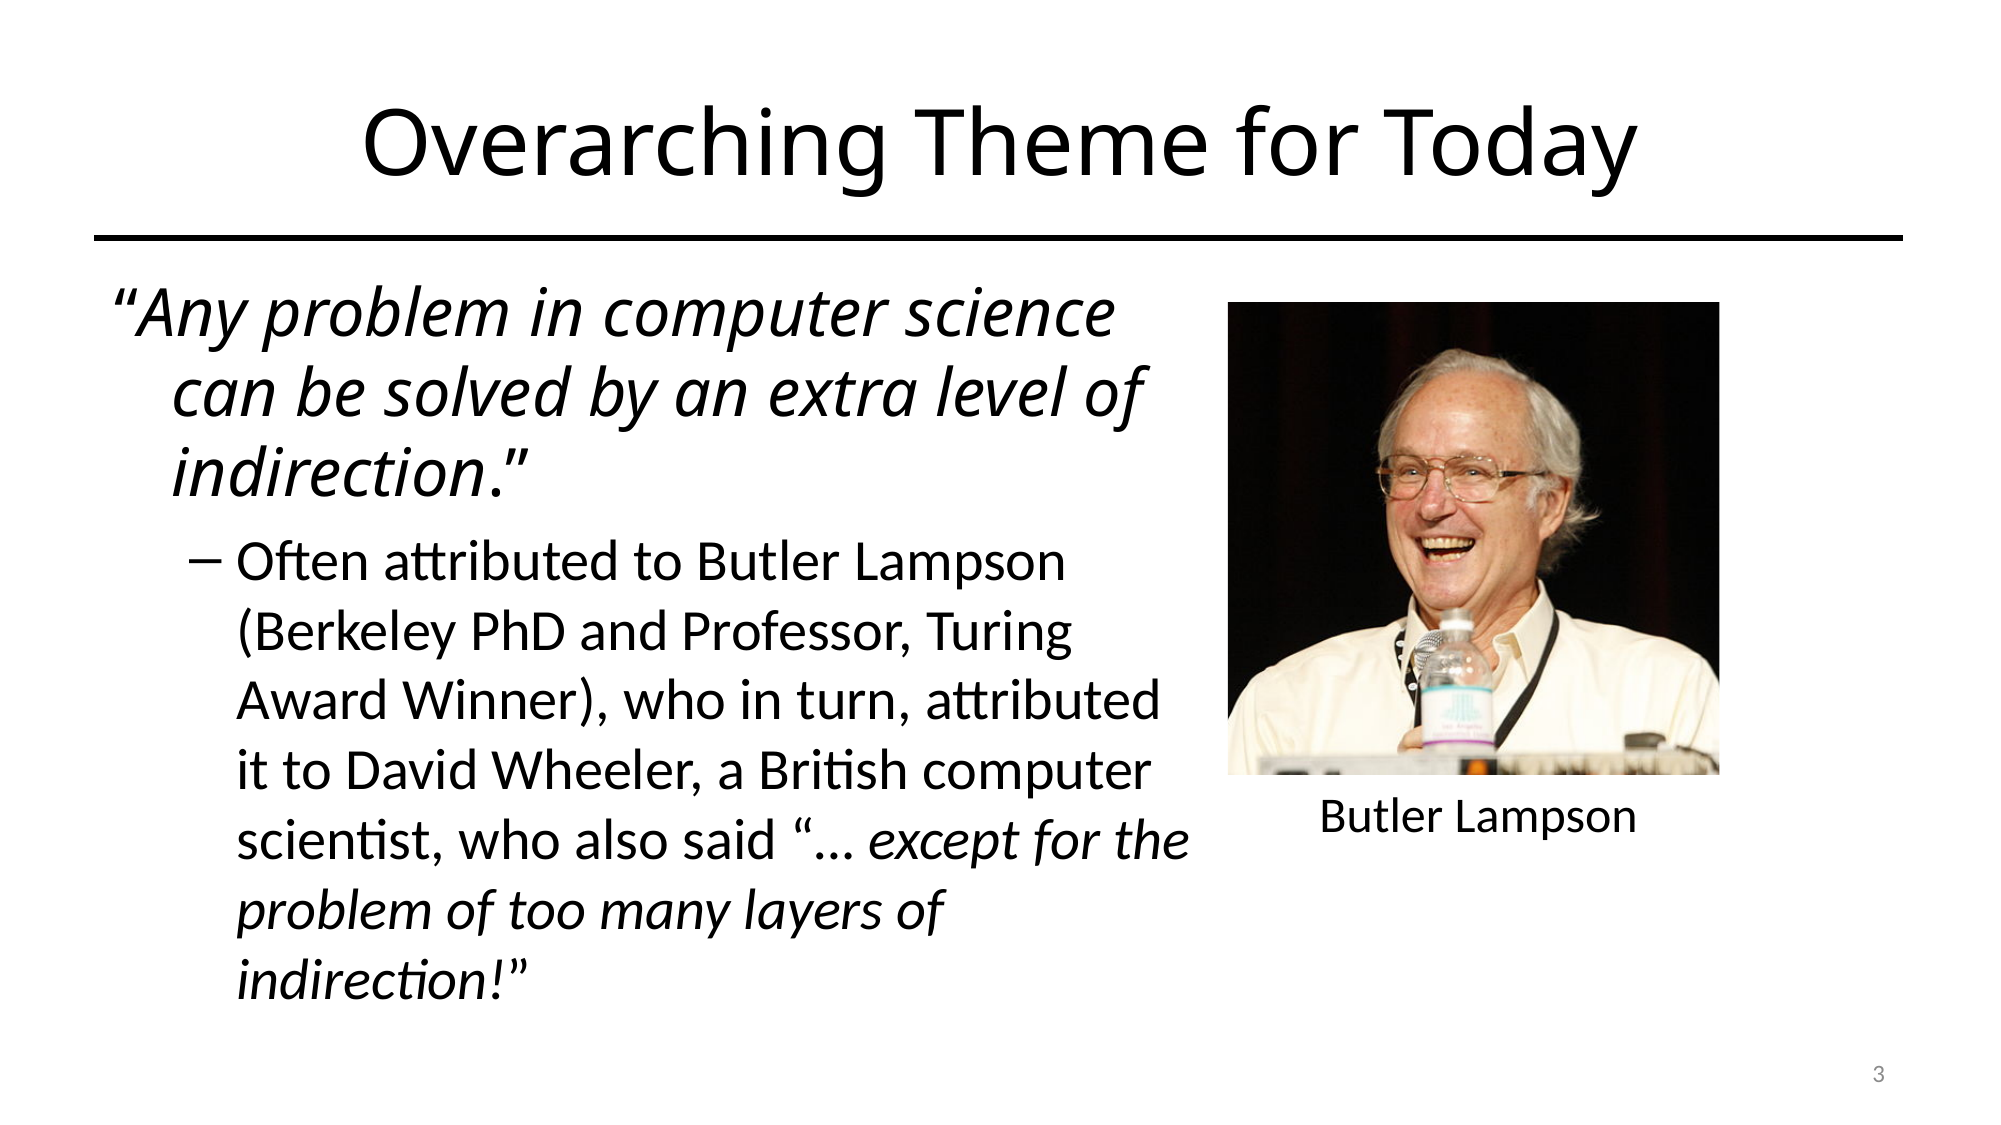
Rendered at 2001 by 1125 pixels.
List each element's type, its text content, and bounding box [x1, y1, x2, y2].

title Overarching Theme for Today [99, 45, 1900, 233]
picture [1227, 301, 1720, 775]
list “Any problem in computer science can be solved by an extra level of indirection.” Often attributed to Butler Lampson (Berkeley PhD and Professor, Turing Award Winner), who in turn, attributed it to David Wheeler, a British computer scientist, who also said “… except for the problem of too many layers of indirection!” [99, 262, 1212, 1092]
slide_number 3 [1433, 1042, 1900, 1103]
text_box Butler Lampson [1304, 782, 1653, 850]
